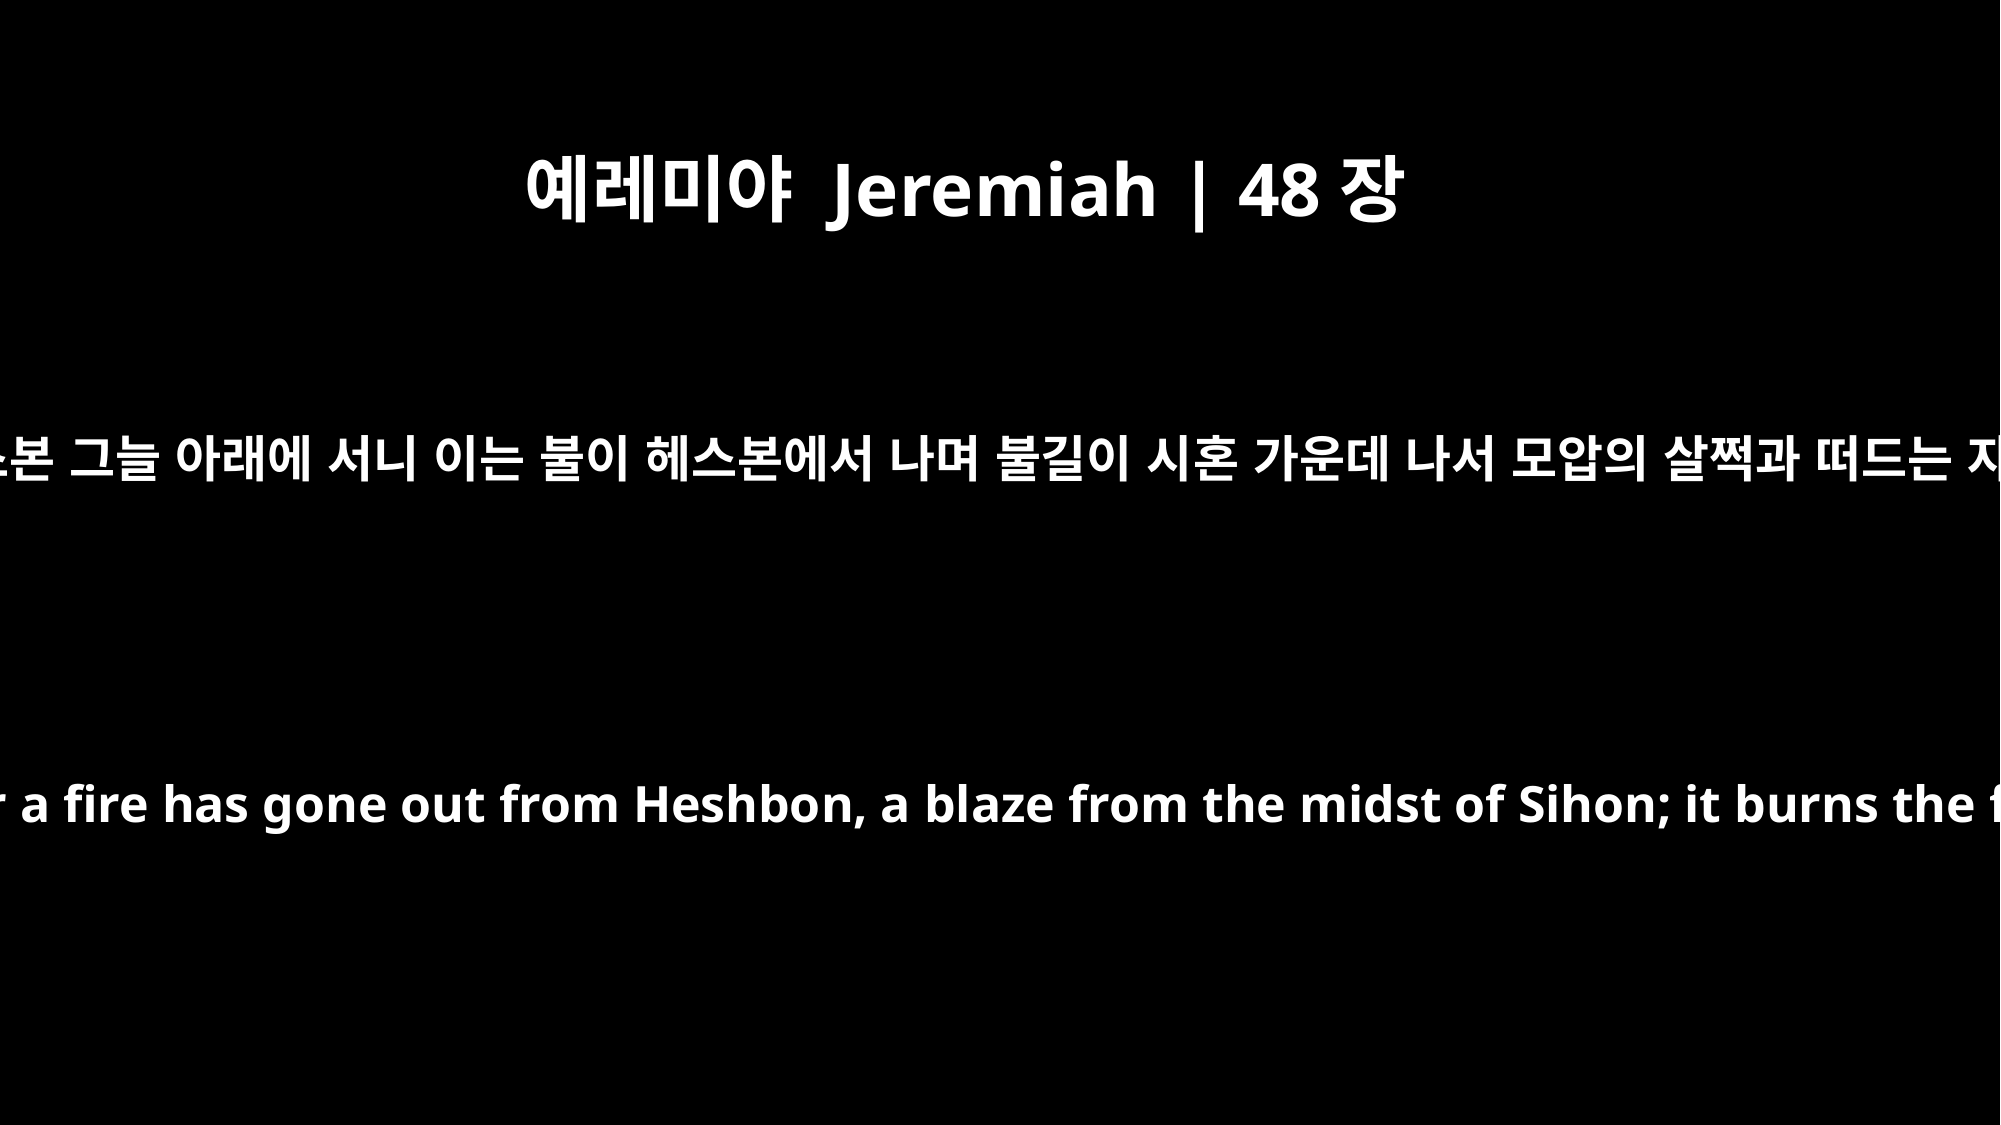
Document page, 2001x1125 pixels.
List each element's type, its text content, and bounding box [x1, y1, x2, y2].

text_box "In the shadow of Heshbon the fugitives stand helpless, for a fire has gone out from Heshbon, a blaze from the midst of Sihon; it burns the foreheads of Moab, the skulls of the noisy boasters. [0, 764, 2000, 840]
text_box 45 도망하는 자들이 기진하여 헤스본 그늘 아래에 서니 이는 불이 헤스본에서 나며 불길이 시혼 가운데 나서 모압의 살쩍과 떠드는 자들의 정수리를 사름이로다 [0, 359, 2000, 495]
text_box 예레미야 Jeremiah | 48장 [510, 136, 1422, 239]
